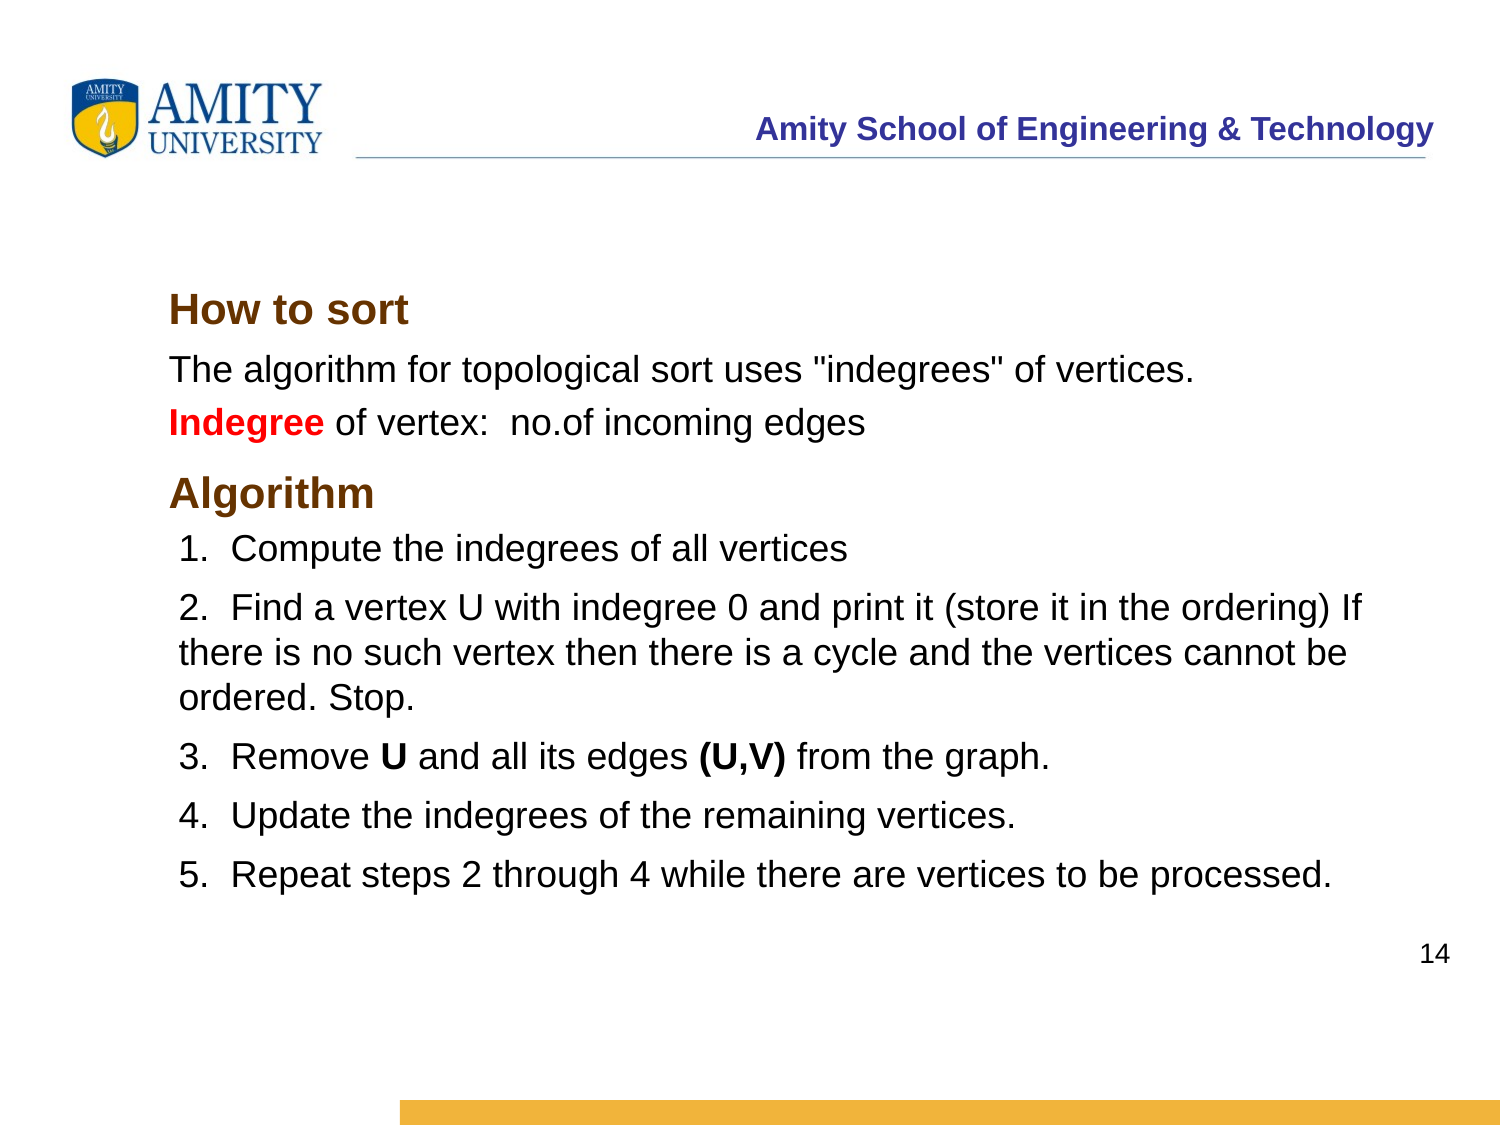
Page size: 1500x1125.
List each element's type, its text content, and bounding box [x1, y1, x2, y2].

picture [0, 0, 1500, 188]
text_box Indegree of vertex: no.of incoming edges [153, 390, 1385, 450]
text_box 2. Find a vertex U with indegree 0 and print it (store it in the ordering) If there is no such vertex then there is a cycle and the vertices cannot be ordered. Stop. [153, 575, 1385, 724]
text_box 4. Update the indegrees of the remaining vertices. [153, 783, 1385, 842]
text_box 5. Repeat steps 2 through 4 while there are vertices to be processed. [153, 842, 1385, 902]
text_box Algorithm [153, 457, 750, 525]
text_box 1. Compute the indegrees of all vertices [153, 517, 1385, 575]
text_box How to sort [153, 273, 750, 337]
slide_number 14 [1115, 928, 1466, 987]
text_box The algorithm for topological sort uses "indegrees" of vertices. [153, 337, 1385, 390]
text_box 3. Remove U and all its edges (U,V) from the graph. [153, 724, 1385, 783]
